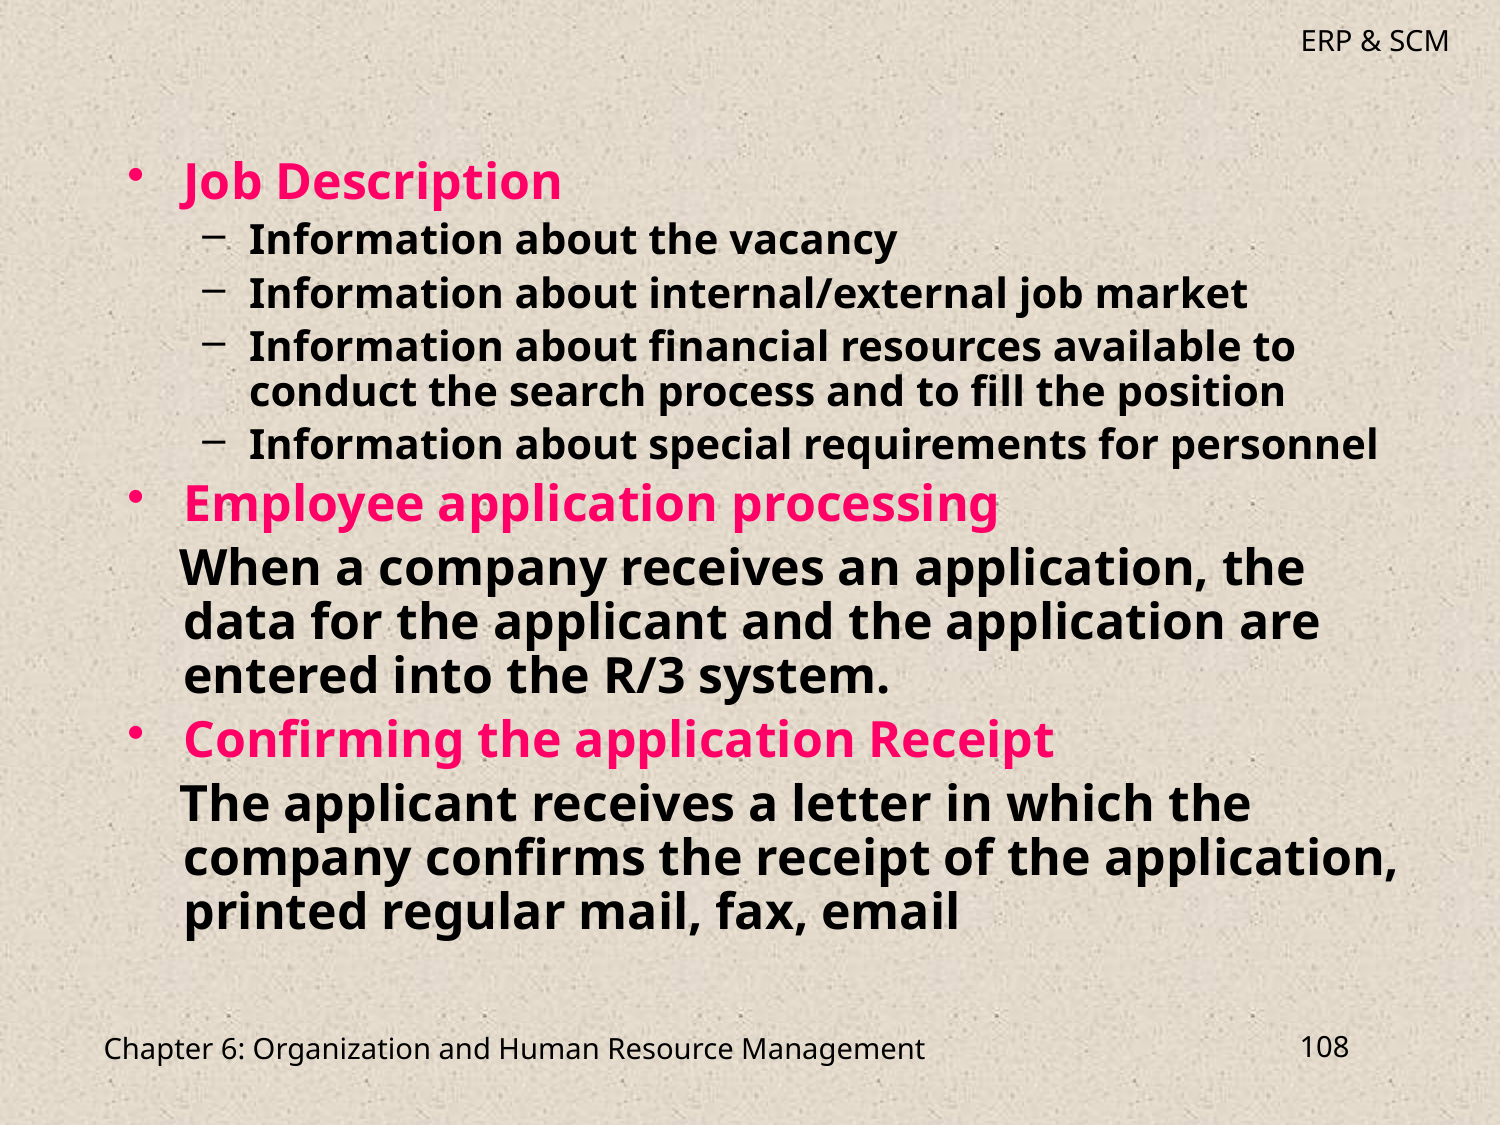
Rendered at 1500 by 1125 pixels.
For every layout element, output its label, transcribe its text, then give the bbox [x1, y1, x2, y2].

list Job Description Information about the vacancy Information about internal/external job market Information about financial resources available to conduct the search process and to fill the position Information about special requirements for personnel Employee application processing When a company receives an application, the data for the applicant and the application are entered into the R/3 system. Confirming the application Receipt The applicant receives a letter in which the company confirms the receipt of the application, printed regular mail, fax, email [112, 148, 1424, 1012]
picture [0, 0, 1500, 1125]
footer Chapter 6: Organization and Human Resource Management [88, 1023, 1152, 1099]
